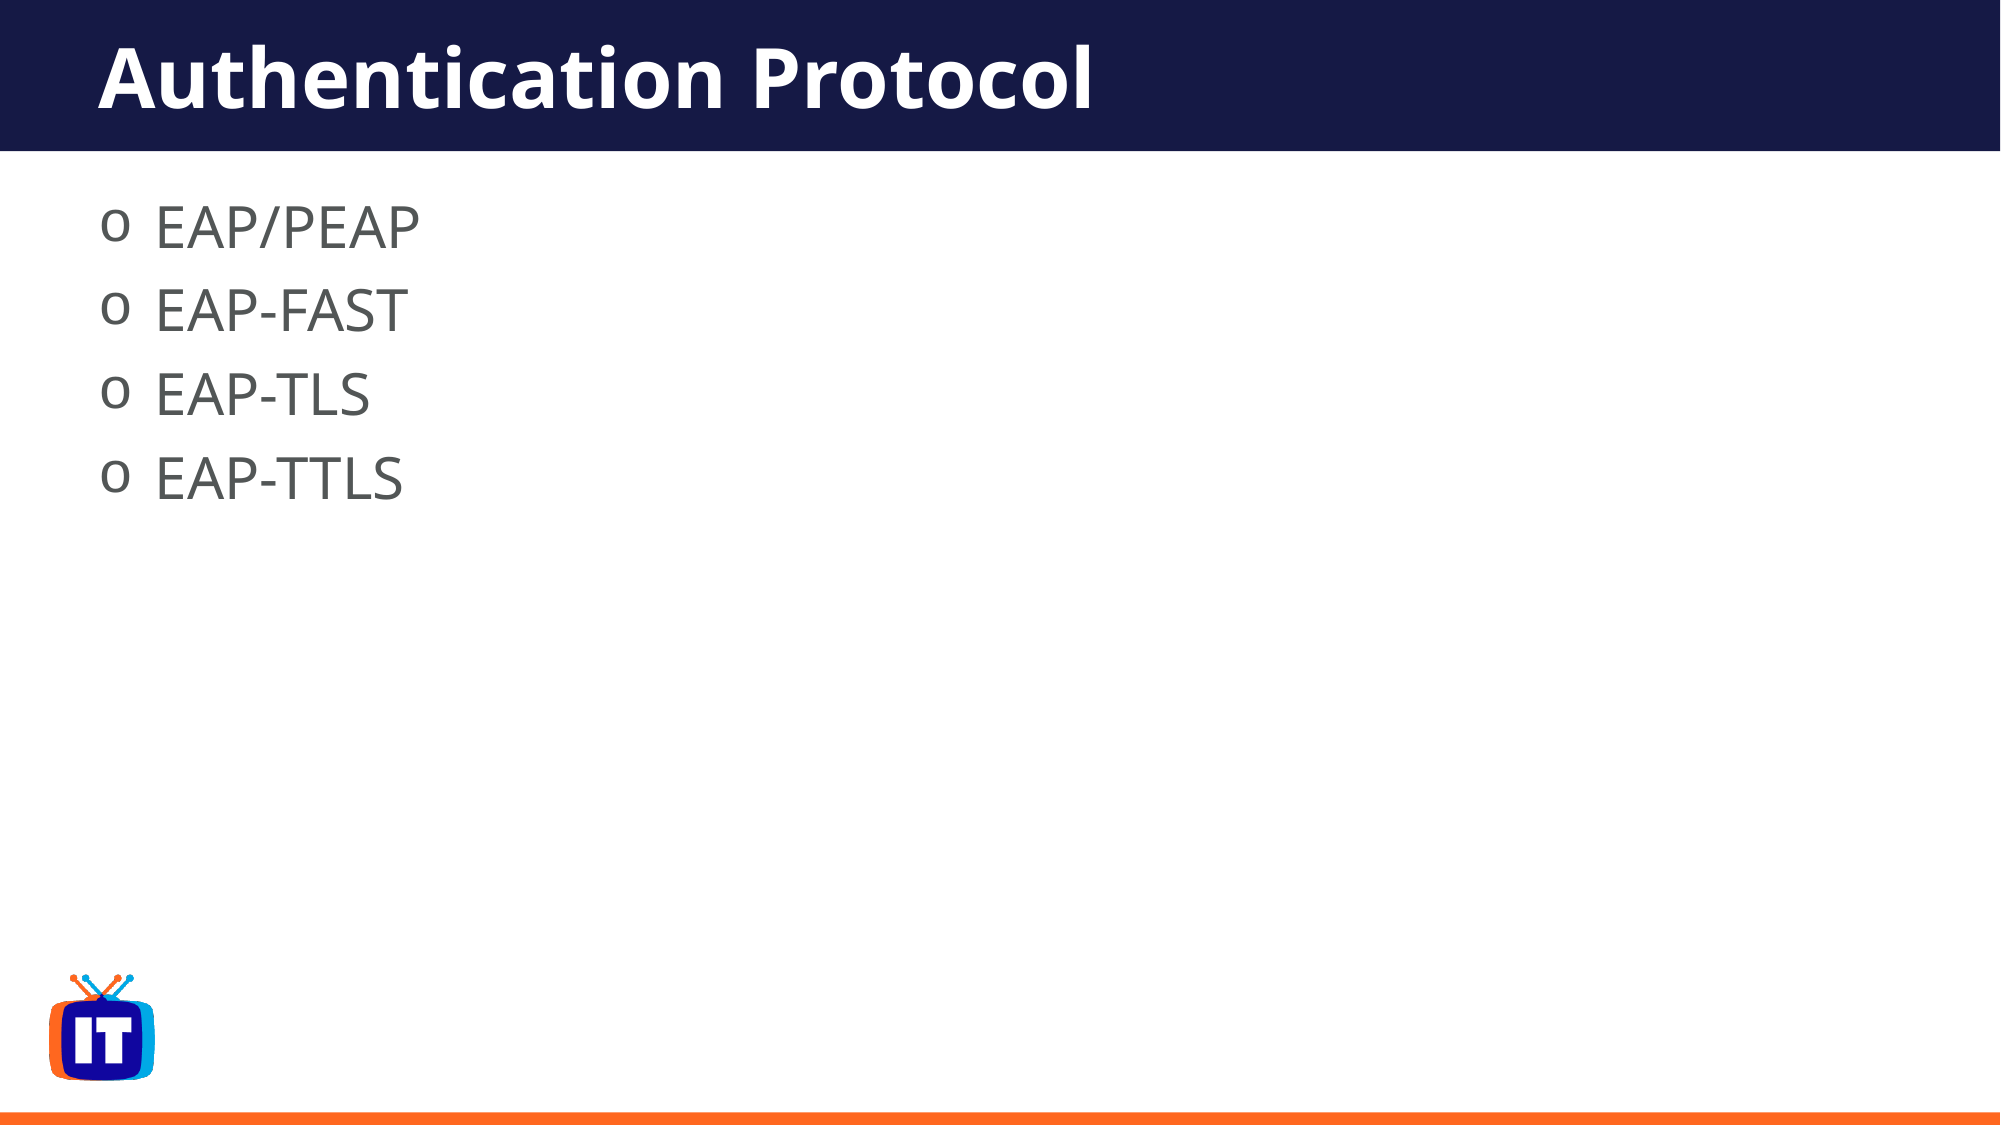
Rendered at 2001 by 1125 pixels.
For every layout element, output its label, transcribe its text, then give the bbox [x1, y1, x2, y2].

list EAP/PEAP EAP-FAST EAP-TLS EAP-TTLS [83, 190, 1917, 960]
title Authentication Protocol [83, 0, 1917, 168]
picture [45, 968, 158, 1087]
